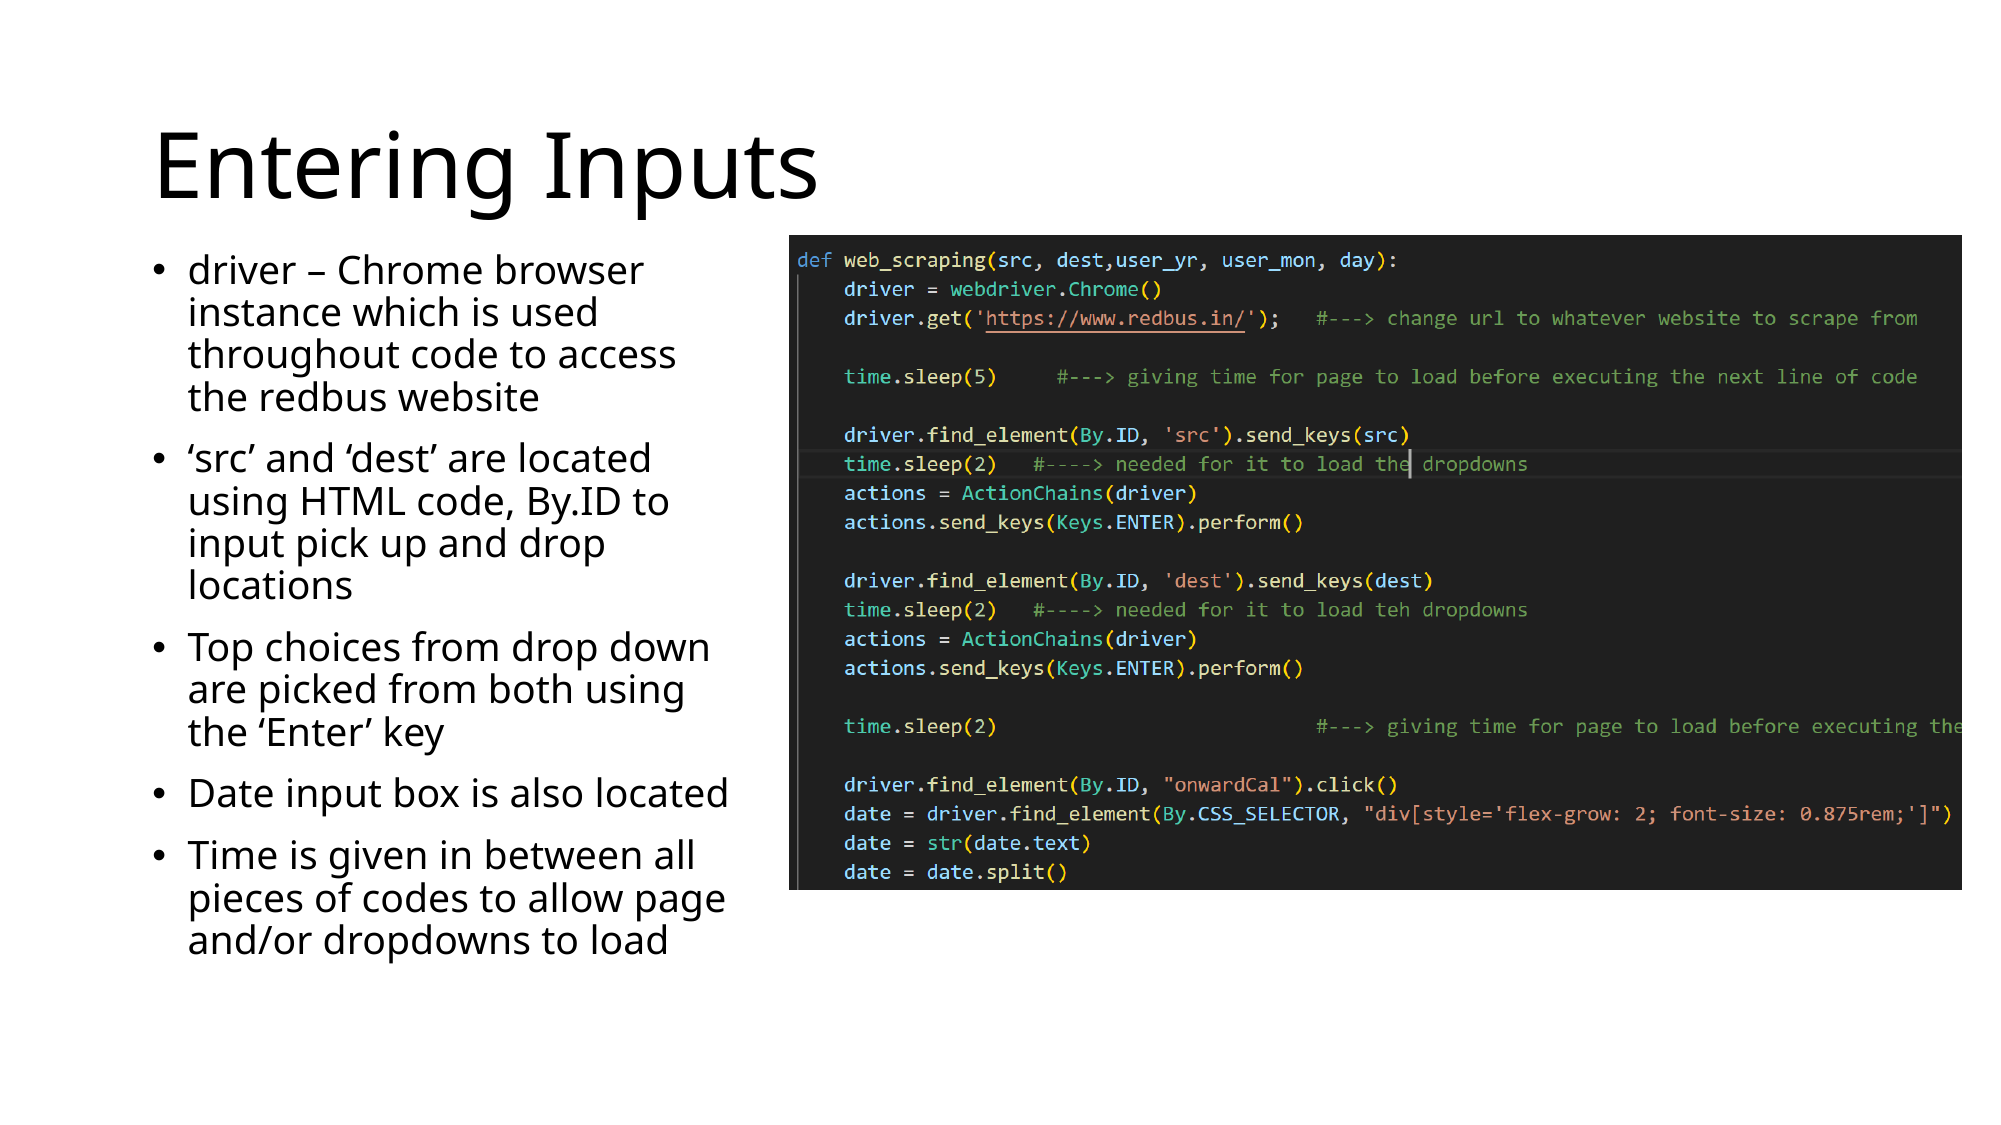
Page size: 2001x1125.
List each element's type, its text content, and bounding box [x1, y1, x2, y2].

picture [788, 234, 1963, 891]
title Entering Inputs [137, 59, 1863, 278]
list driver – Chrome browser instance which is used throughout code to access the redbus website ‘src’ and ‘dest’ are located using HTML code, By.ID to input pick up and drop locations Top choices from drop down are picked from both using the ‘Enter’ key Date input box is also located Time is given in between all pieces of codes to allow page and/or dropdowns to load [137, 242, 748, 985]
